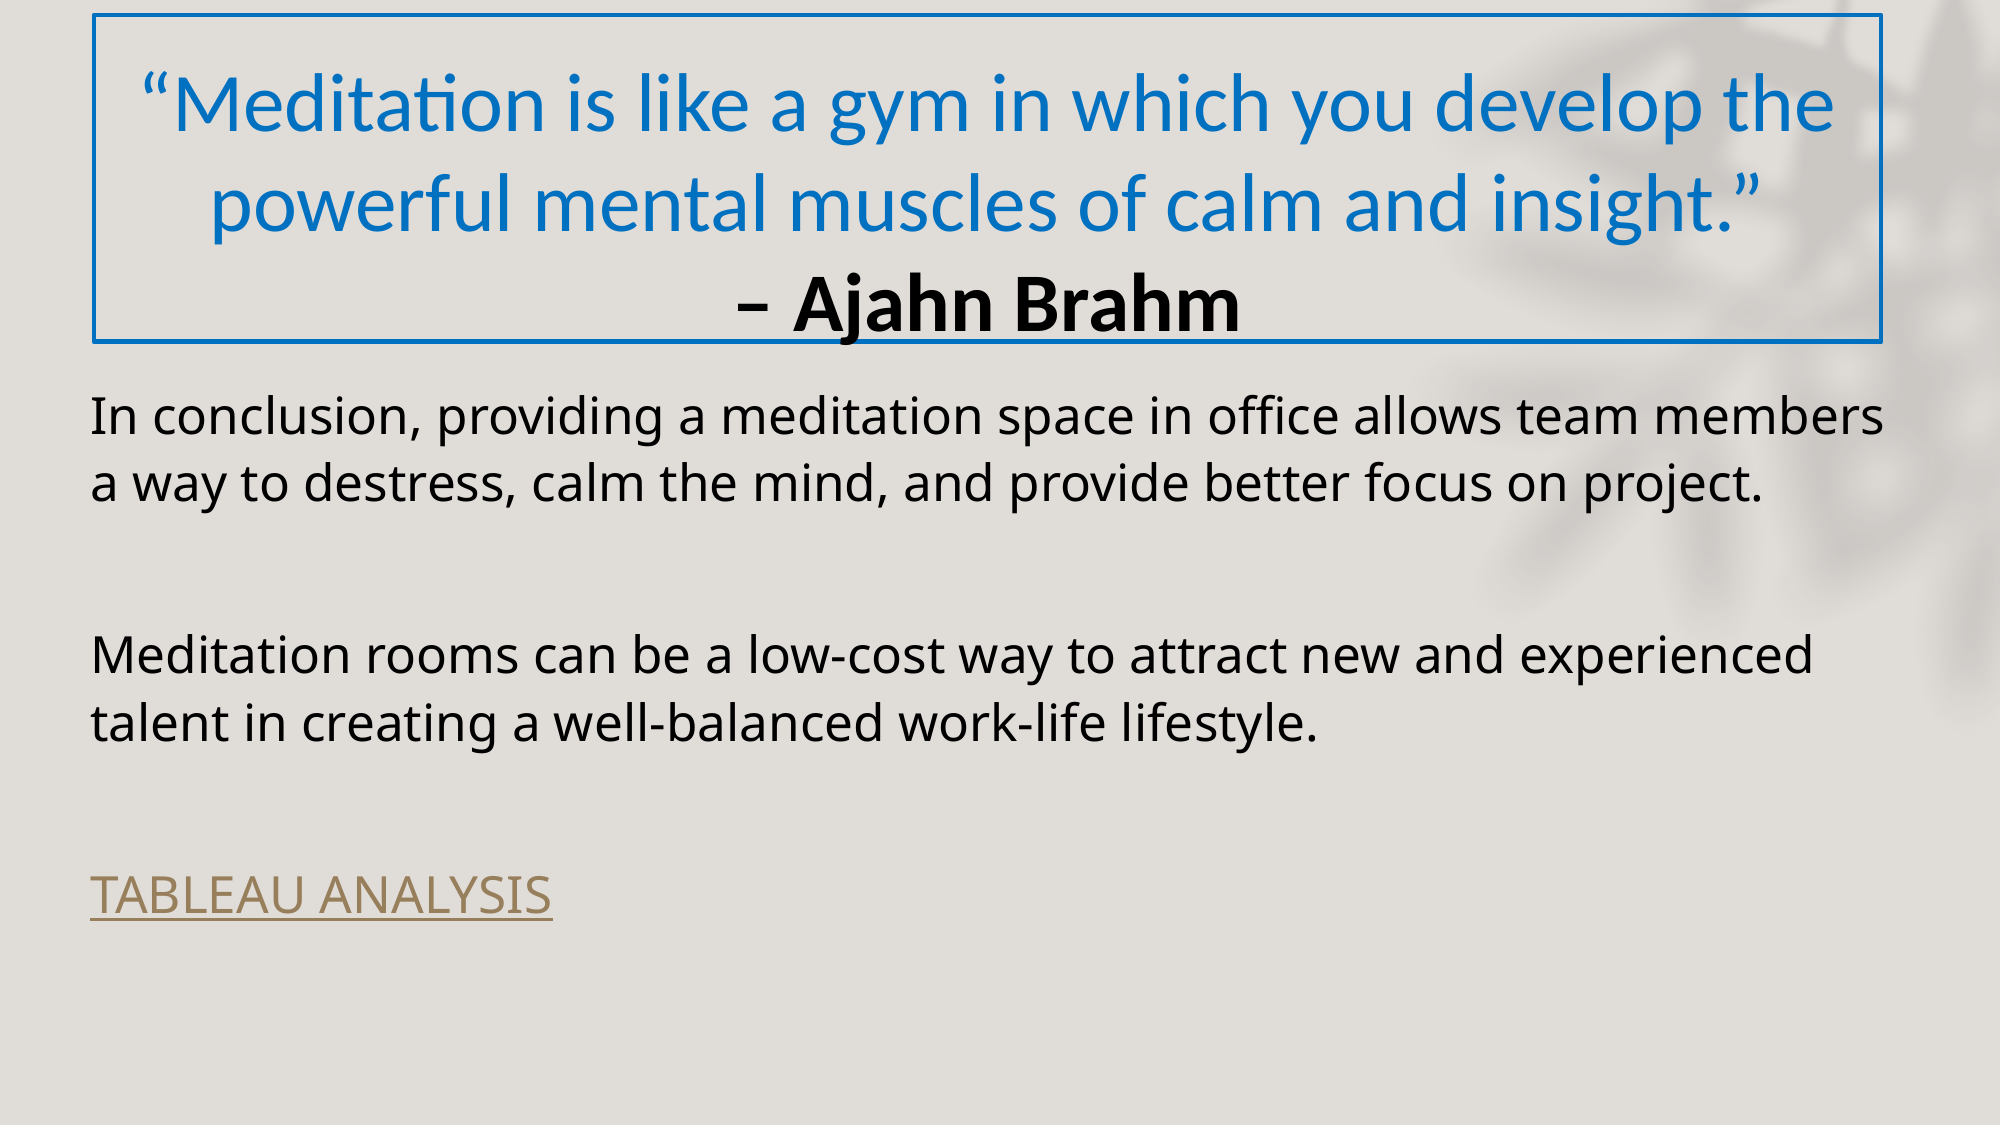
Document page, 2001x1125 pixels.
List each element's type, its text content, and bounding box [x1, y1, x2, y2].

list In conclusion, providing a meditation space in office allows team members a way to destress, calm the mind, and provide better focus on project. Meditation rooms can be a low-cost way to attract new and experienced talent in creating a well-balanced work-life lifestyle. TABLEAU ANALYSIS [75, 369, 1909, 1009]
title “Meditation is like a gym in which you develop the powerful mental muscles of calm and insight.” – Ajahn Brahm [93, 15, 1882, 342]
